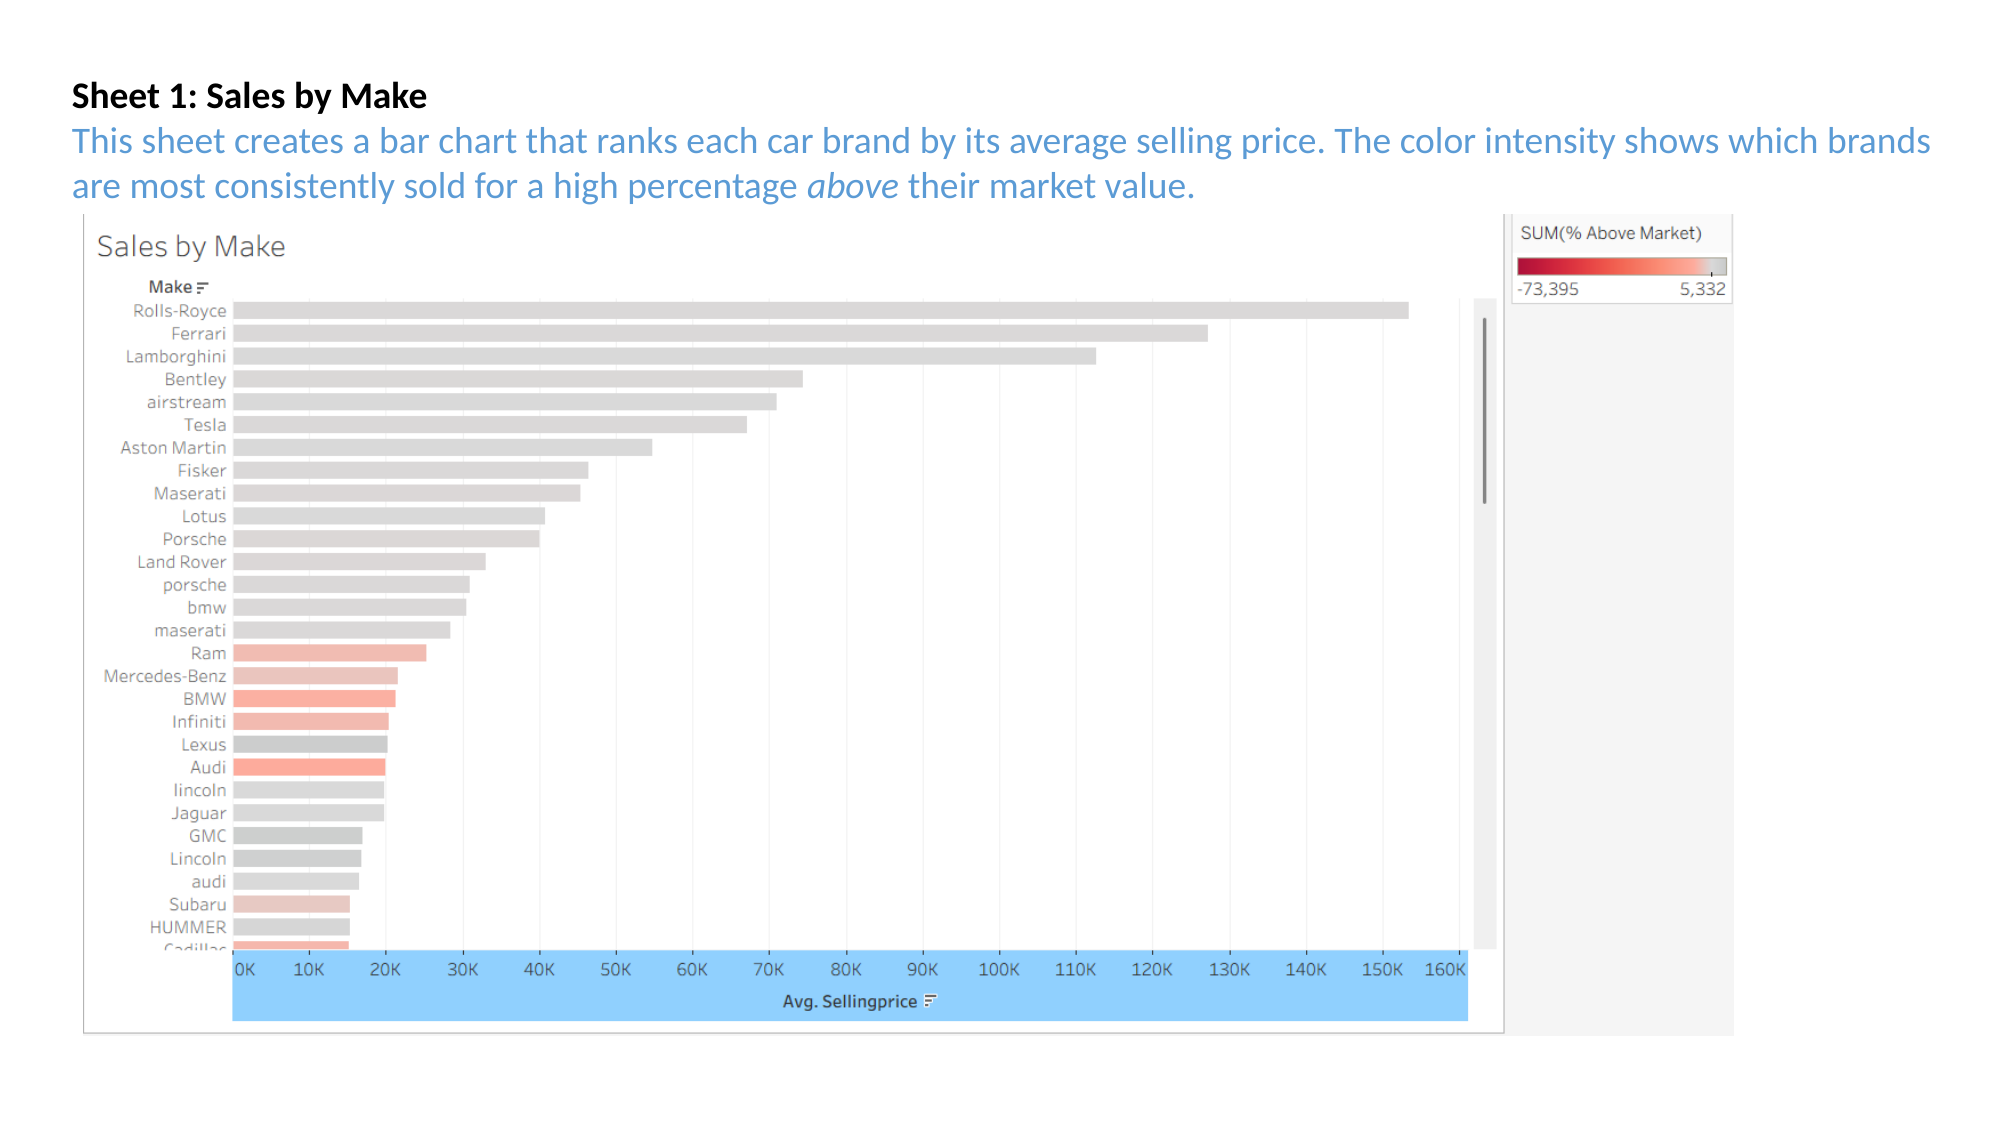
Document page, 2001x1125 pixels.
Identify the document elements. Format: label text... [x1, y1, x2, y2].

picture [83, 214, 1734, 1036]
text_box Sheet 1: Sales by Make This sheet creates a bar chart that ranks each car brand by its average selling price. The color intensity shows which brands are most consistently sold for a high percentage above their market value. [57, 63, 1962, 214]
